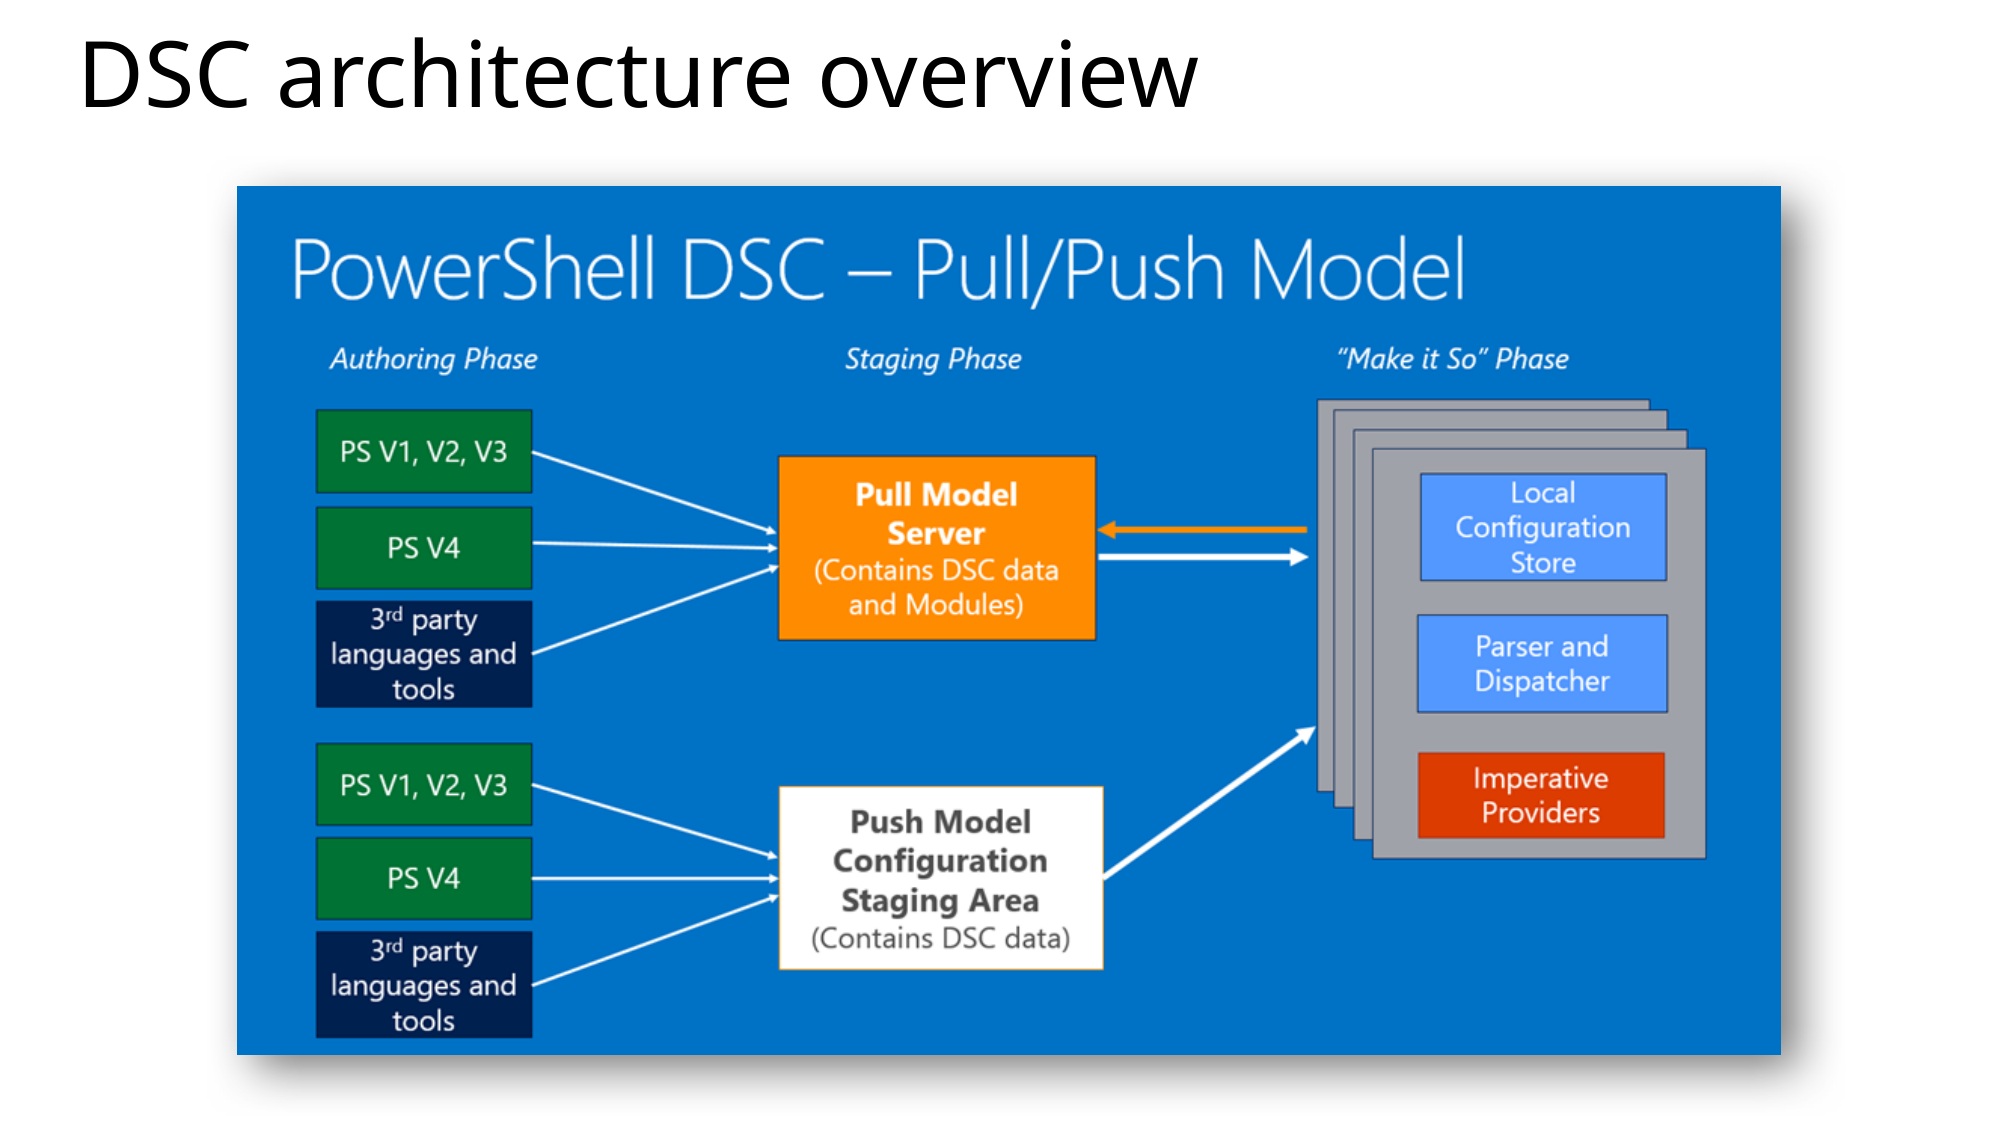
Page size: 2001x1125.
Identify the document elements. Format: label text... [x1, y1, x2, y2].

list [63, 186, 1955, 1055]
title DSC architecture overview [62, 29, 1953, 187]
